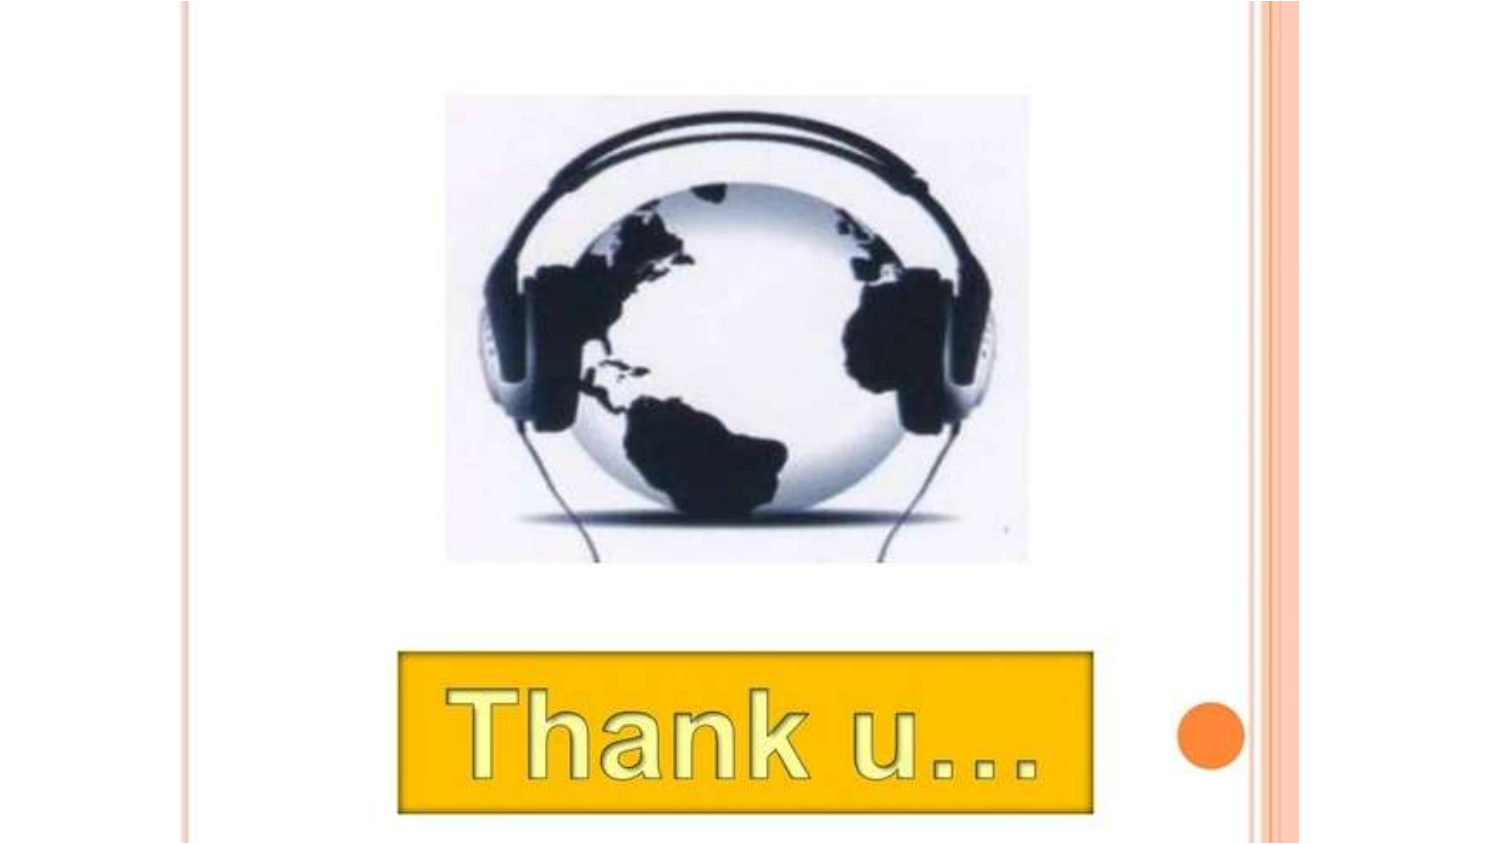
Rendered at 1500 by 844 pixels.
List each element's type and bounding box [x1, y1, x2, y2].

picture [176, 1, 1299, 844]
